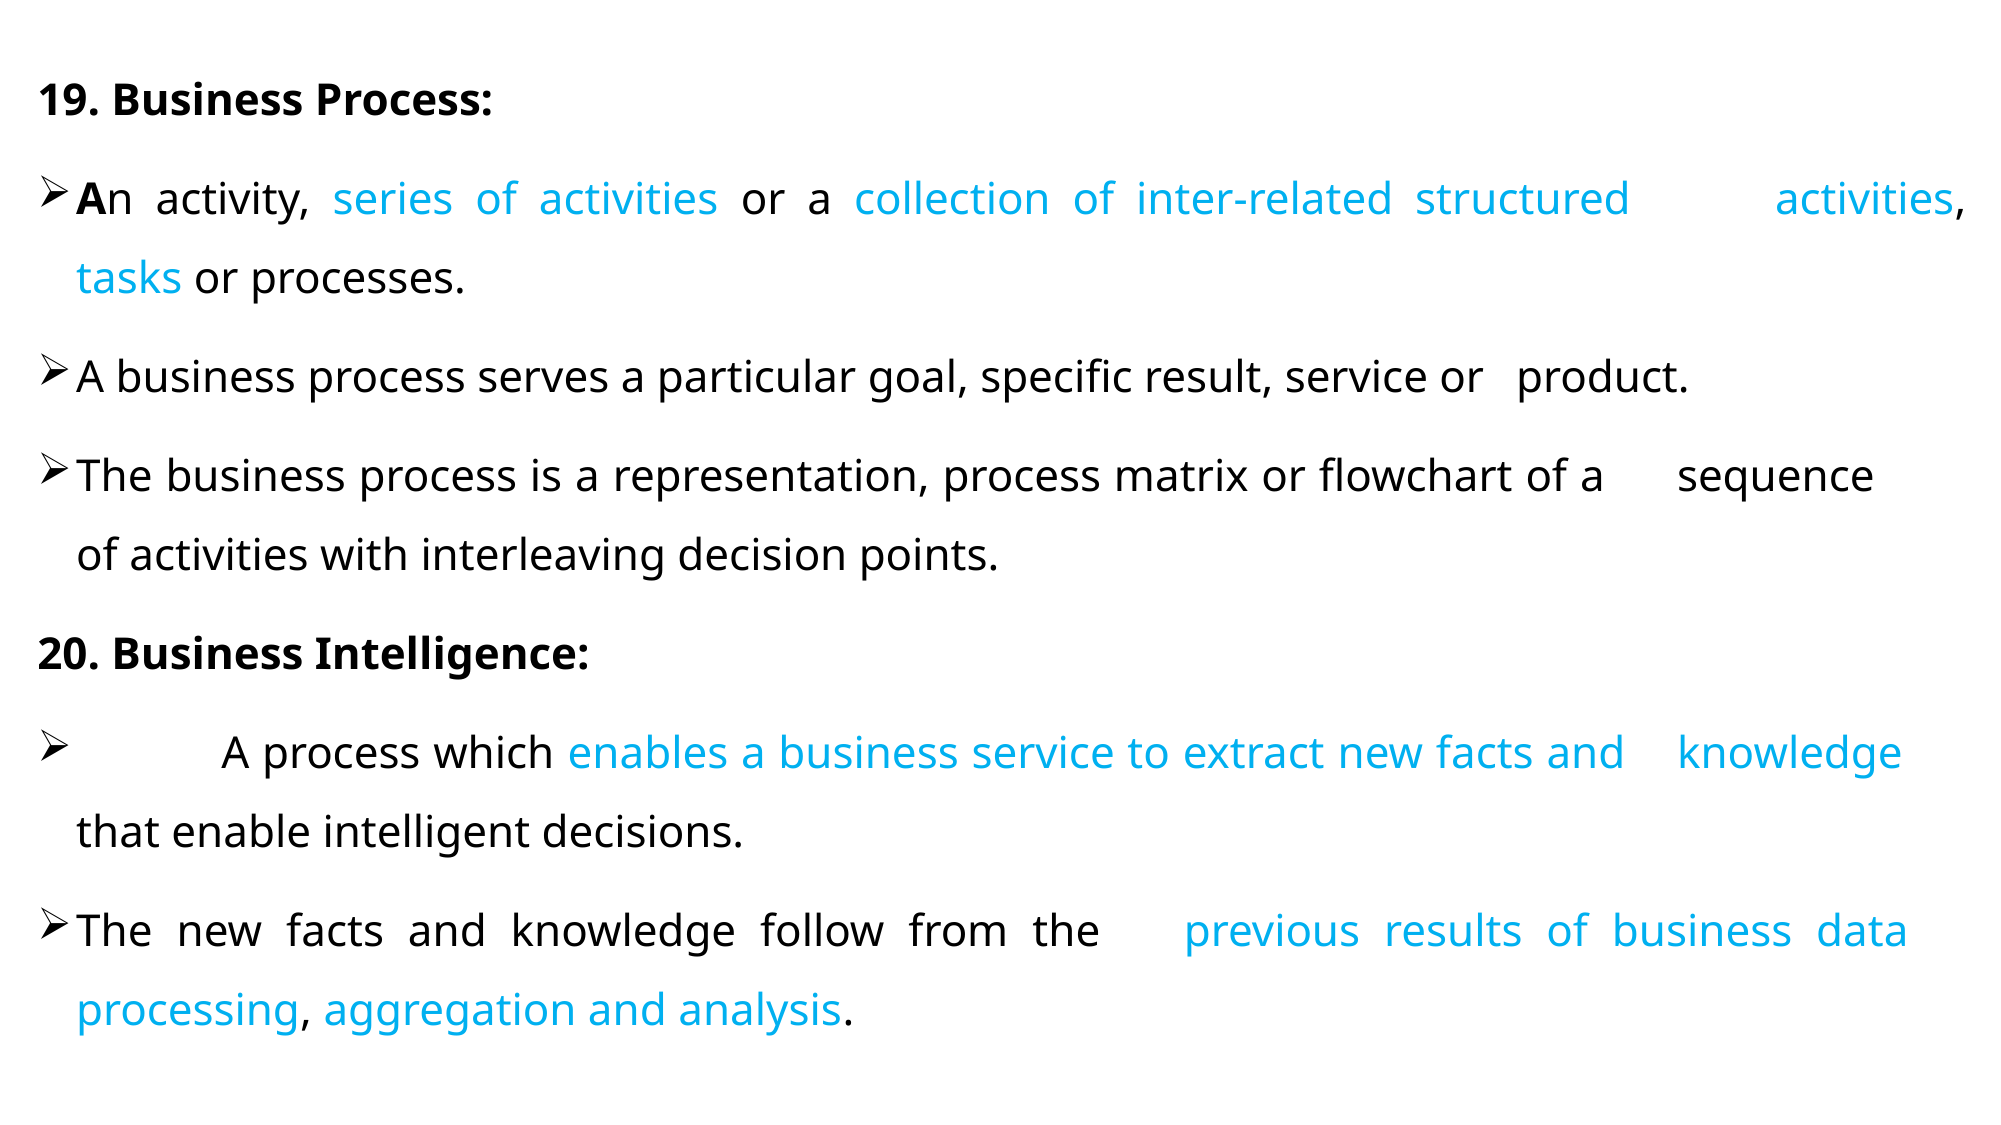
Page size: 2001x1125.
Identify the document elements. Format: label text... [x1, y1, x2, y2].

list 19. Business Process: An activity, series of activities or a collection of inter-related structured activities, tasks or processes. A business process serves a particular goal, specific result, service or product. The business process is a representation, process matrix or flowchart of a sequence of activities with interleaving decision points. 20. Business Intelligence: A process which enables a business service to extract new facts and knowledge that enable intelligent decisions. The new facts and knowledge follow from the previous results of business data processing, aggregation and analysis. [22, 38, 1982, 1043]
